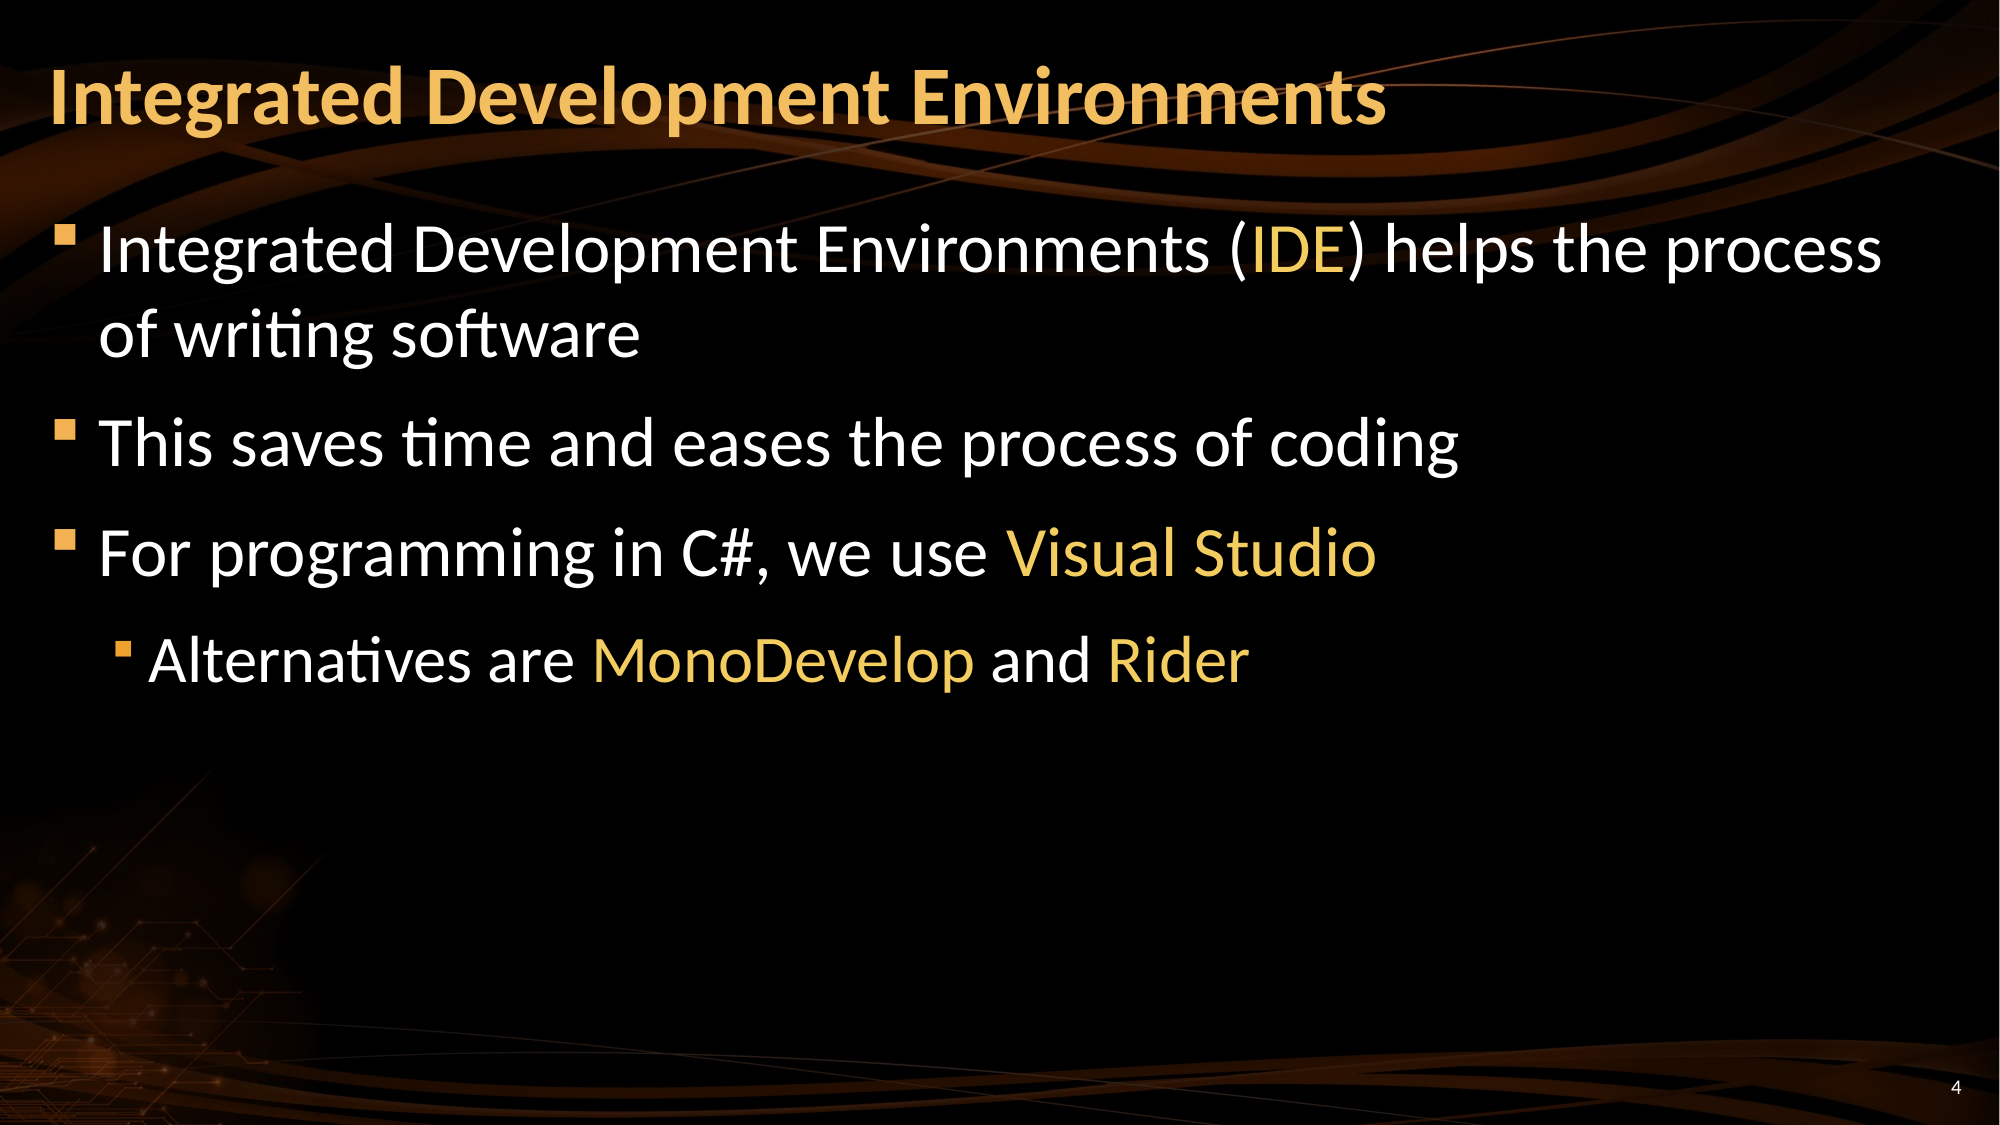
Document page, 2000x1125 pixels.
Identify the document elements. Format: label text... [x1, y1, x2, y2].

title Integrated Development Environments [30, 6, 1602, 189]
slide_number 4 [1897, 1070, 1968, 1103]
list Integrated Development Environments (IDE) helps the process of writing software This saves time and eases the process of coding For programming in C#, we use Visual Studio Alternatives are MonoDevelop and Rider [31, 195, 1968, 1103]
picture [0, 0, 2000, 1125]
